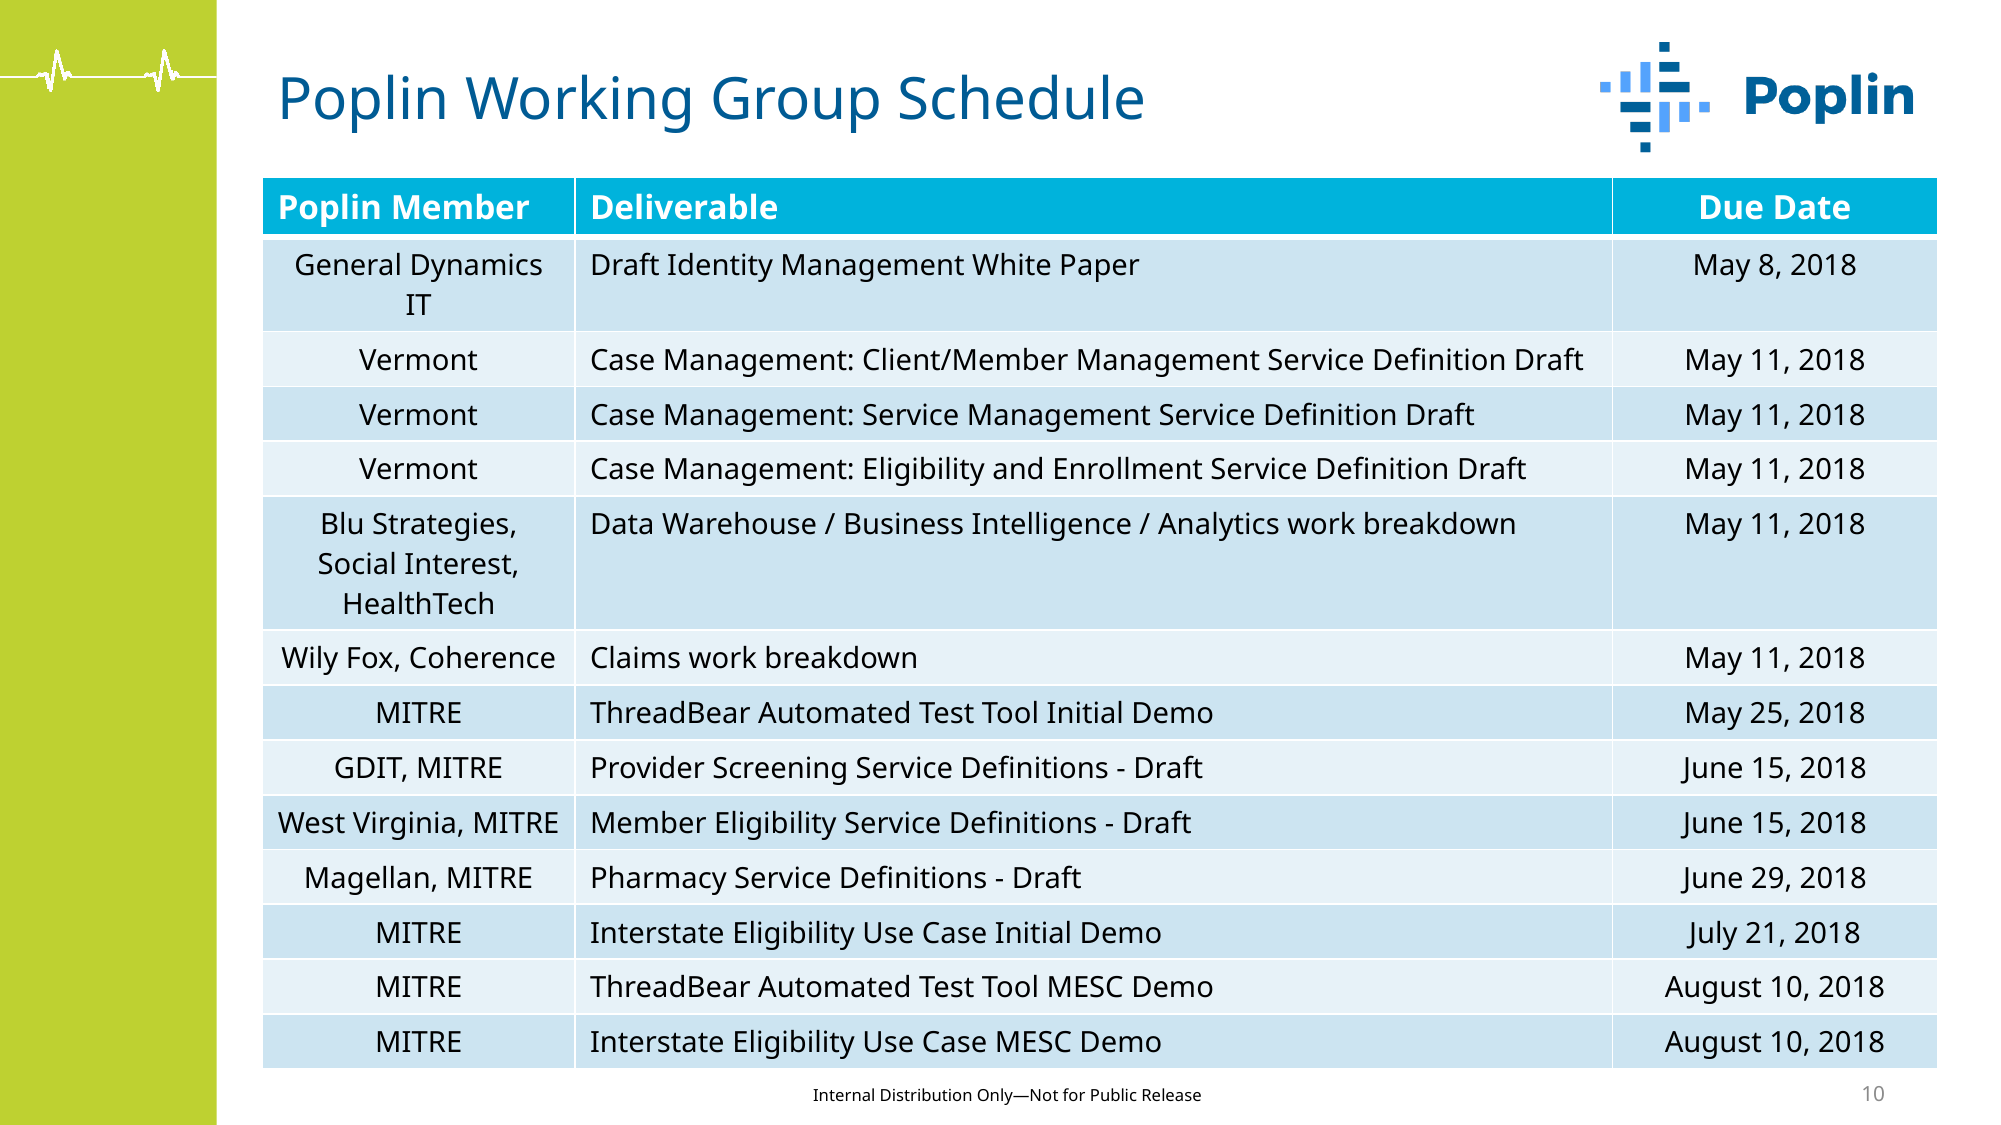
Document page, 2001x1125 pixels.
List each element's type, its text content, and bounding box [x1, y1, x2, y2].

table_cell Case Management: Service Management Service Definition Draft [576, 387, 1612, 440]
table_cell ThreadBear Automated Test Tool MESC Demo [576, 960, 1612, 1013]
table_cell Case Management: Eligibility and Enrollment Service Definition Draft [576, 442, 1612, 495]
table_cell Provider Screening Service Definitions - Draft [576, 741, 1612, 794]
table_cell Wily Fox, Coherence [263, 631, 574, 684]
table_cell Pharmacy Service Definitions - Draft [576, 850, 1612, 903]
table_cell August 10, 2018 [1613, 960, 1937, 1013]
table_cell Draft Identity Management White Paper [576, 240, 1612, 331]
table_cell Interstate Eligibility Use Case MESC Demo [576, 1015, 1612, 1068]
table_cell GDIT, MITRE [263, 741, 574, 794]
table_header Poplin Member [263, 178, 574, 234]
table_cell May 25, 2018 [1613, 686, 1937, 739]
picture [1587, 33, 1953, 159]
table_cell ThreadBear Automated Test Tool Initial Demo [576, 686, 1612, 739]
table_cell Member Eligibility Service Definitions - Draft [576, 796, 1612, 849]
table_cell Claims work breakdown [576, 631, 1612, 684]
table_cell Magellan, MITRE [263, 850, 574, 903]
table_cell MITRE [263, 686, 574, 739]
table_cell August 10, 2018 [1613, 1015, 1937, 1068]
table_cell General Dynamics IT [263, 240, 574, 331]
table_cell Case Management: Client/Member Management Service Definition Draft [576, 332, 1612, 386]
table_header Due Date [1613, 178, 1937, 234]
table_cell May 11, 2018 [1613, 387, 1937, 440]
table_cell May 11, 2018 [1613, 631, 1937, 684]
table_cell Blu Strategies, Social Interest, HealthTech [263, 497, 574, 629]
table_cell Vermont [263, 332, 574, 386]
table_cell West Virginia, MITRE [263, 796, 574, 849]
table_cell MITRE [263, 905, 574, 958]
slide_number 10 [1500, 1070, 1900, 1125]
table_cell May 8, 2018 [1613, 240, 1937, 331]
table_cell MITRE [263, 960, 574, 1013]
table_cell May 11, 2018 [1613, 497, 1937, 629]
table_cell June 15, 2018 [1613, 796, 1937, 849]
table_cell Vermont [263, 387, 574, 440]
table_cell Interstate Eligibility Use Case Initial Demo [576, 905, 1612, 958]
table_cell May 11, 2018 [1613, 332, 1937, 386]
table_cell Data Warehouse / Business Intelligence / Analytics work breakdown [576, 497, 1612, 629]
table_cell June 15, 2018 [1613, 741, 1937, 794]
picture [0, 9, 217, 125]
table_cell May 11, 2018 [1613, 442, 1937, 495]
table_header Deliverable [576, 178, 1612, 234]
table_cell Vermont [263, 442, 574, 495]
table_cell July 21, 2018 [1613, 905, 1937, 958]
title Poplin Working Group Schedule [262, 37, 1583, 155]
table_cell MITRE [263, 1015, 574, 1068]
table_cell June 29, 2018 [1613, 850, 1937, 903]
